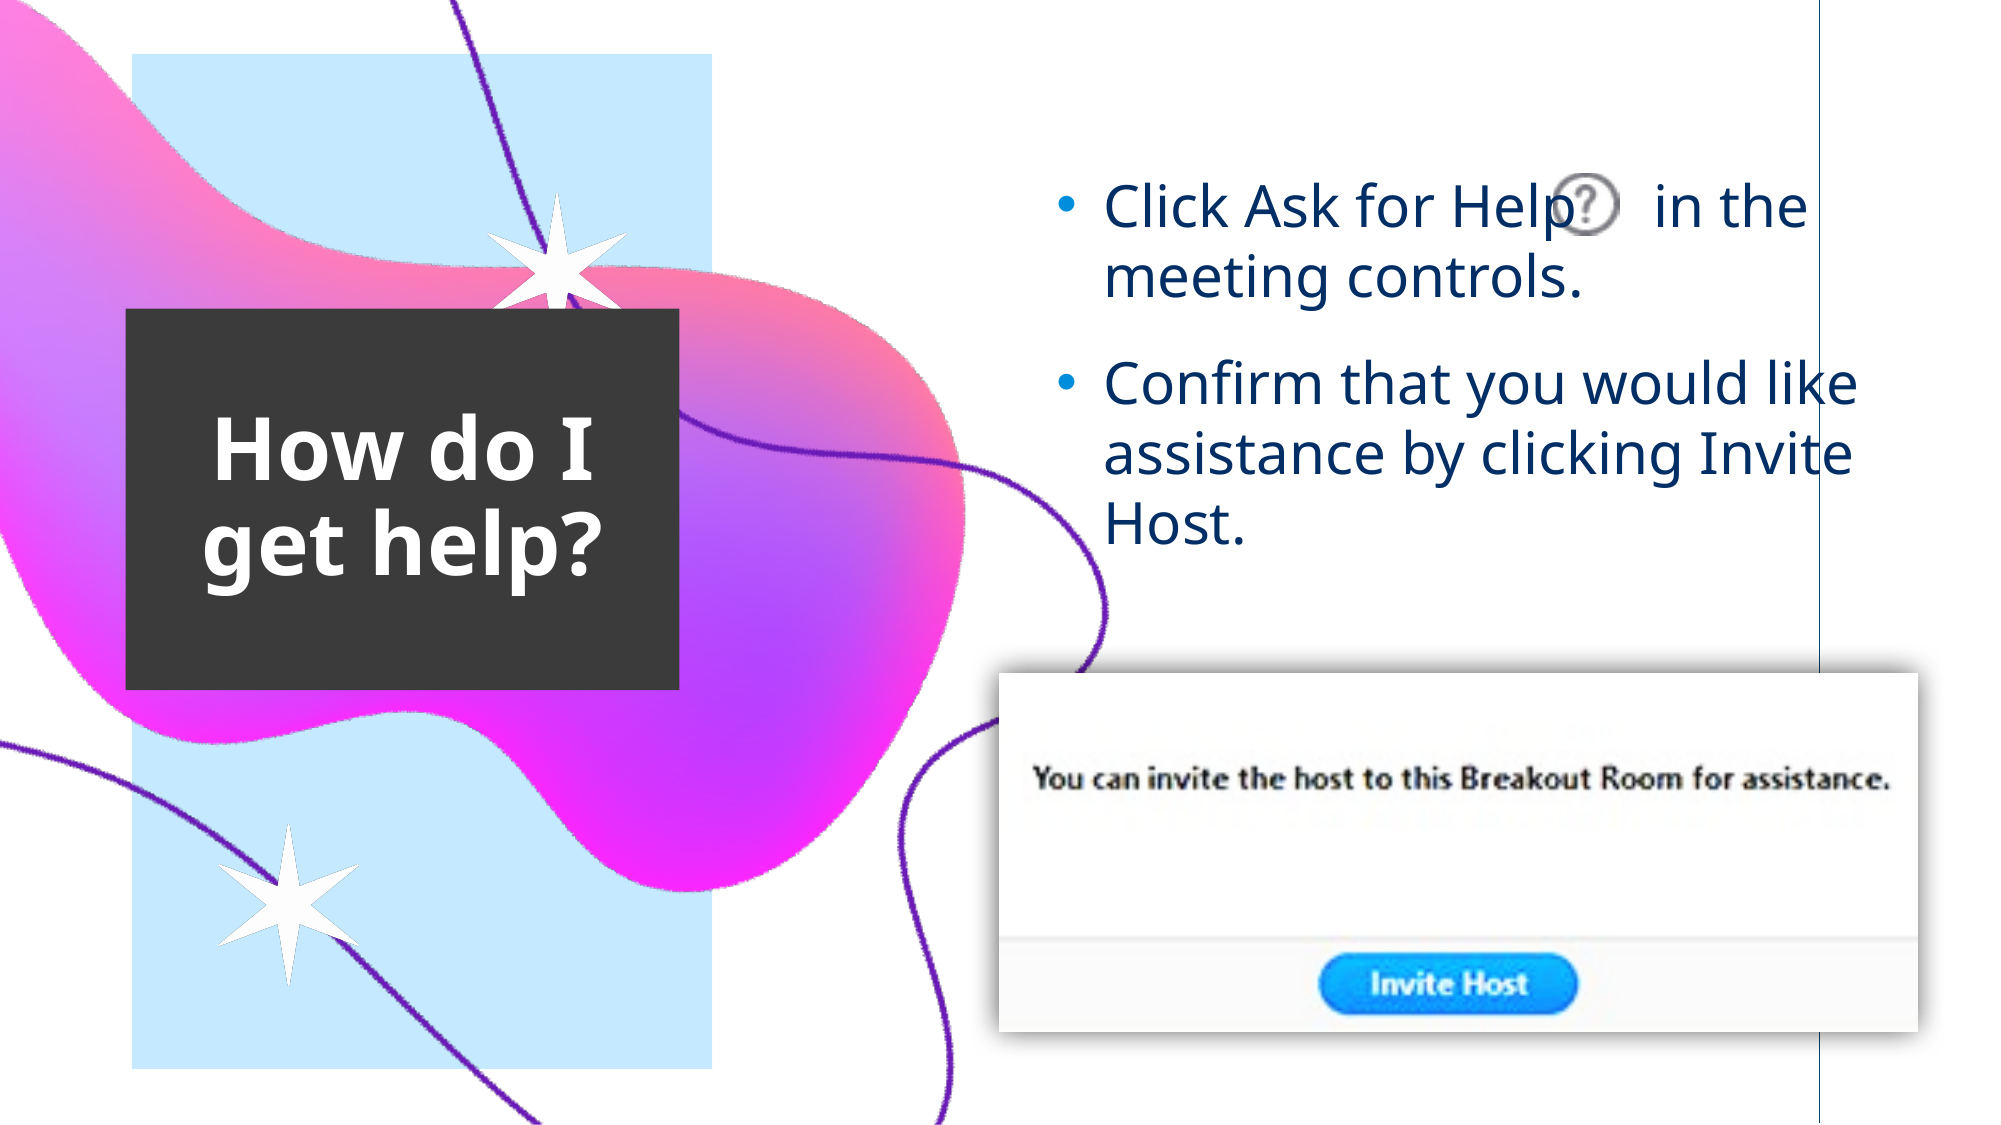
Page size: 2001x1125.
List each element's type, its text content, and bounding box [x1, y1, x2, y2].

picture [1553, 173, 1620, 236]
picture [0, 0, 1918, 1125]
list Click Ask for Help in the meeting controls. Confirm that you would like assistance by clicking Invite Host. [1041, 0, 1955, 926]
title How do I get help? [125, 308, 680, 691]
